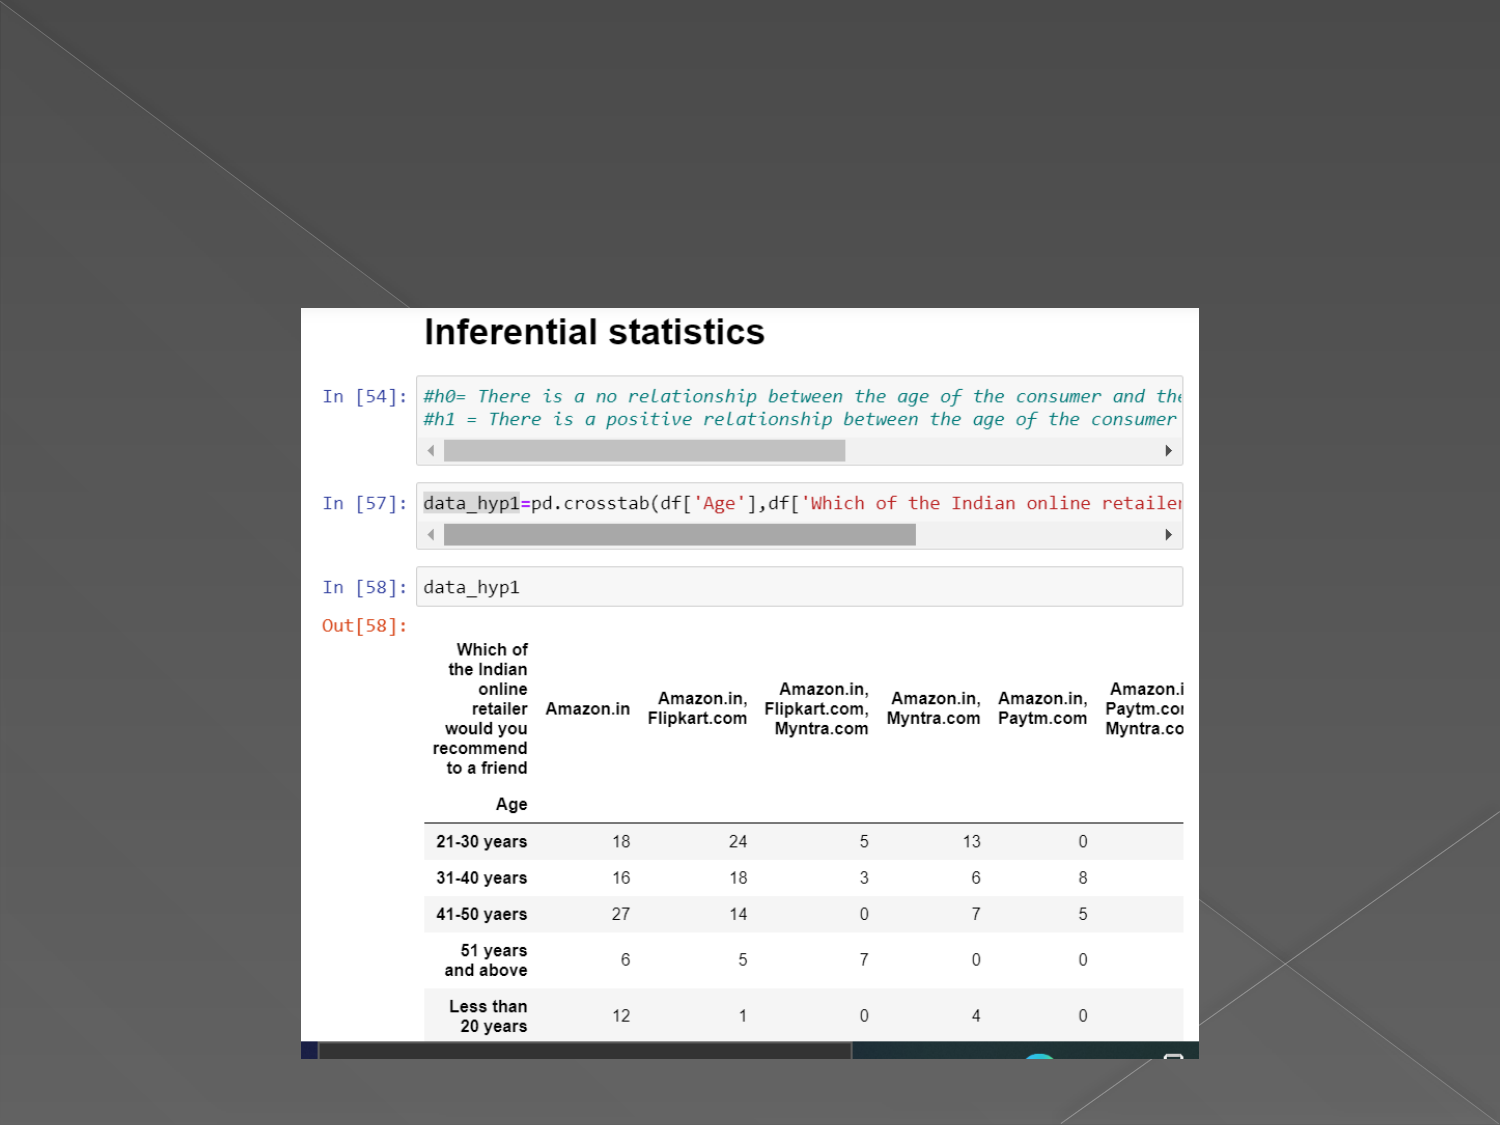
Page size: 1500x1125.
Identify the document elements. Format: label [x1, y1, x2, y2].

list [301, 308, 1199, 1060]
